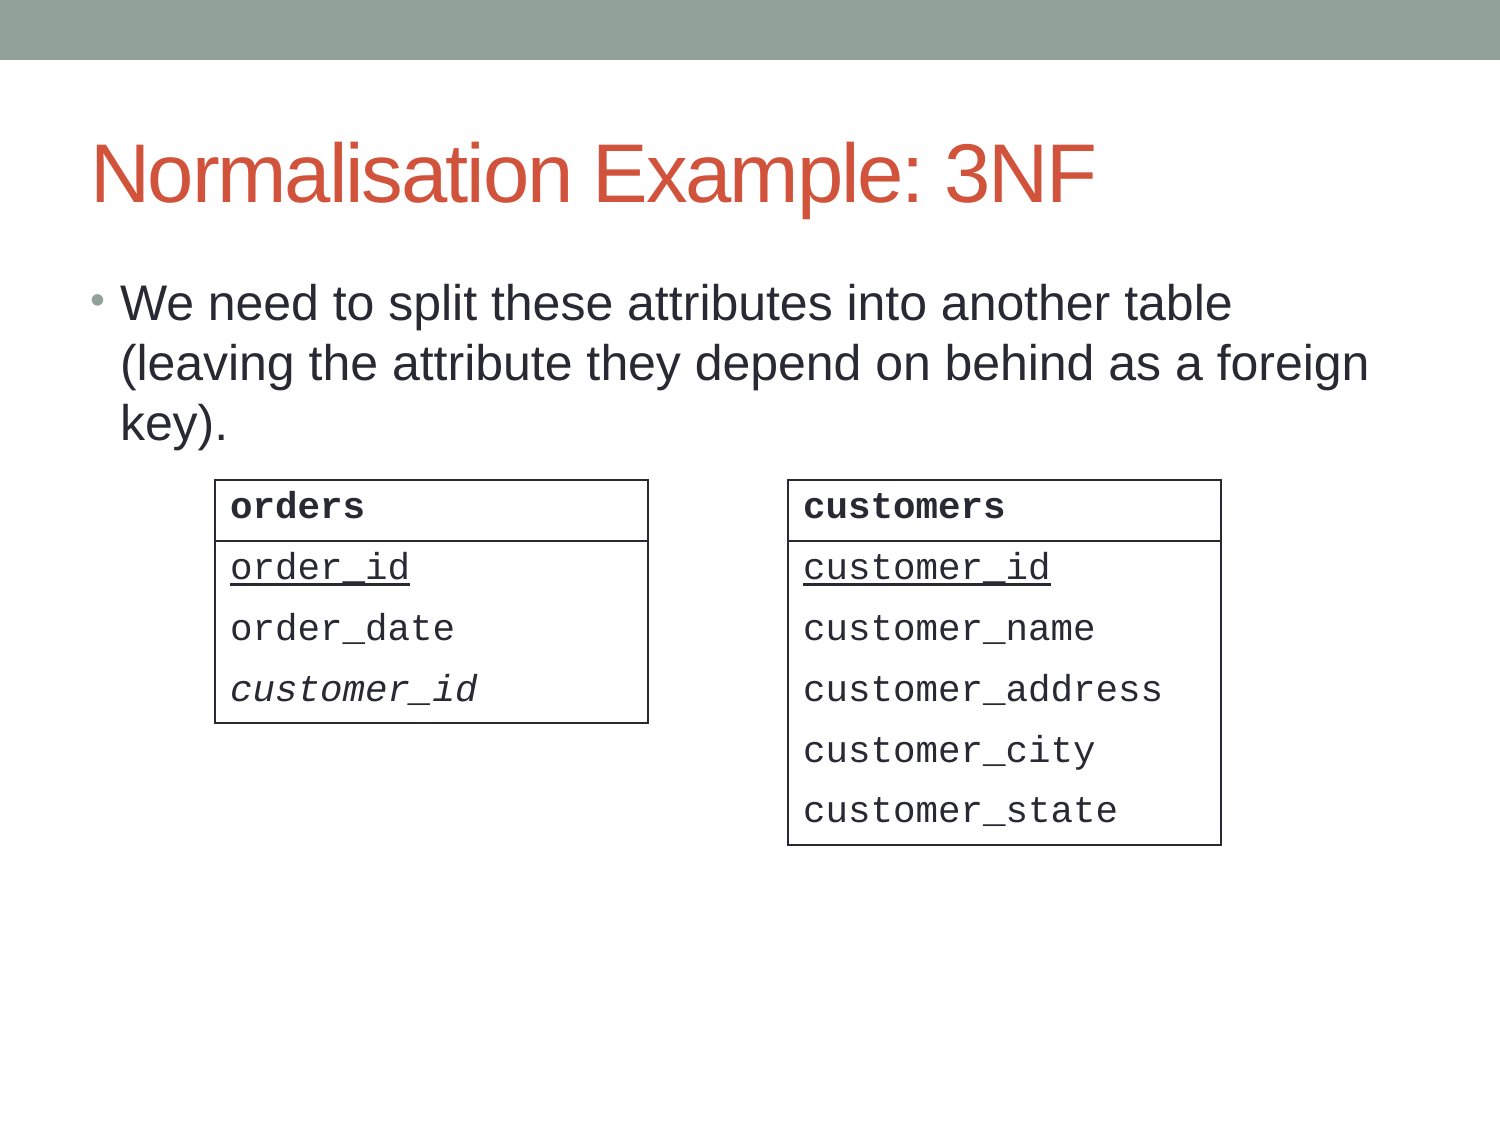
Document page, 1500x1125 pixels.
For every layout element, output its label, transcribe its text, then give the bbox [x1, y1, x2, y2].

table_cell customer_name [789, 602, 1220, 662]
table_cell customer_address [789, 662, 1220, 723]
table_cell customer_state [789, 784, 1220, 844]
table_cell order_date [216, 602, 647, 662]
table_cell customer_id [216, 662, 647, 722]
table_header customers [789, 481, 1220, 540]
table_cell customer_city [789, 723, 1220, 784]
table_cell customer_id [789, 542, 1220, 602]
table_header orders [216, 481, 647, 540]
table_cell order_id [216, 542, 647, 602]
list We need to split these attributes into another table (leaving the attribute they depend on behind as a foreign key). [75, 262, 1425, 1063]
title Normalisation Example: 3NF [75, 87, 1425, 250]
